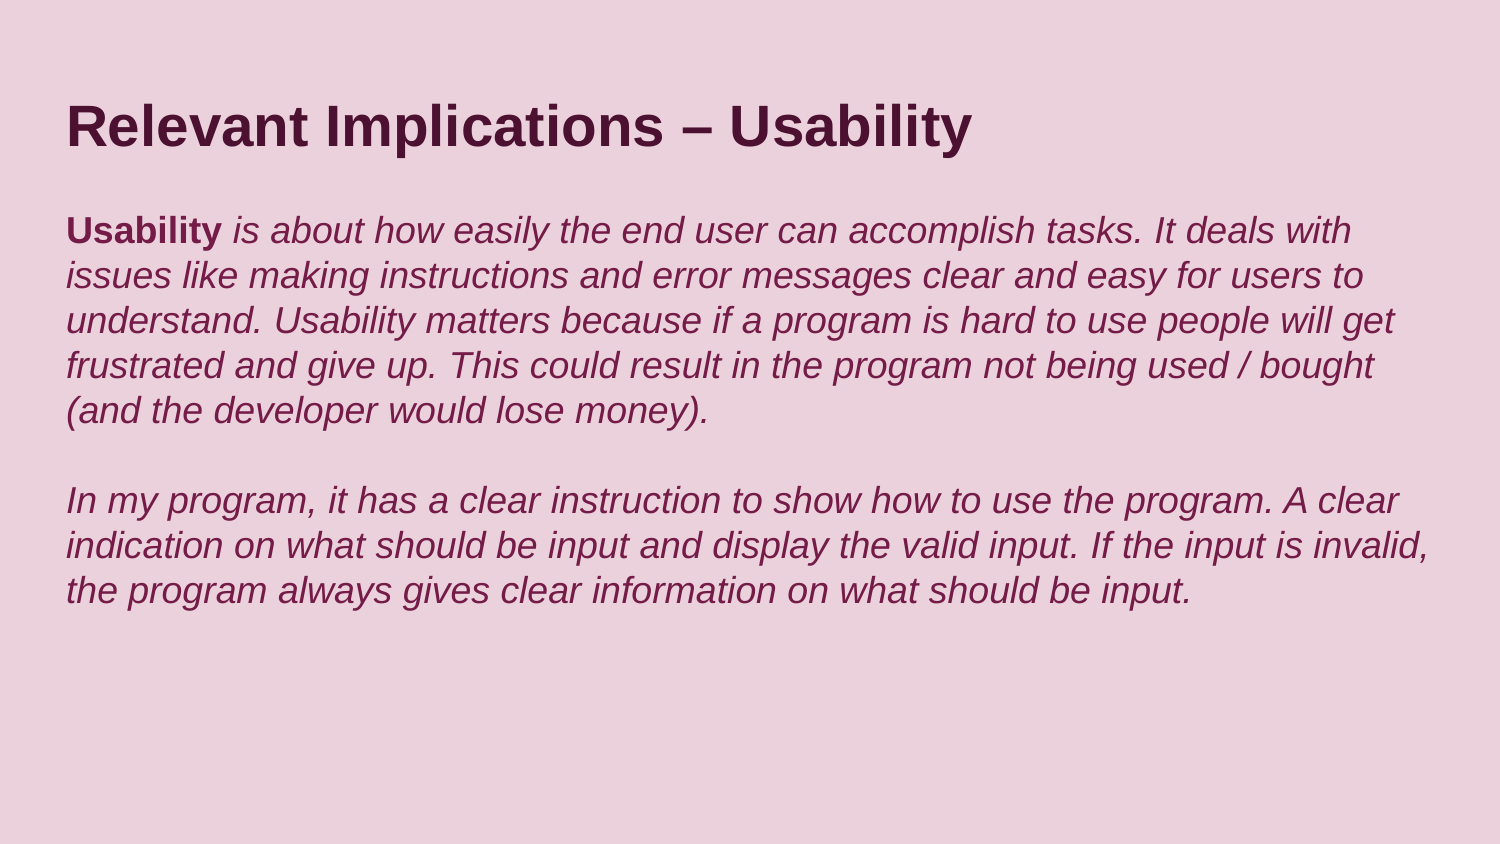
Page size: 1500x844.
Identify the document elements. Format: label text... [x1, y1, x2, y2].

list Usability is about how easily the end user can accomplish tasks. It deals with issues like making instructions and error messages clear and easy for users to understand. Usability matters because if a program is hard to use people will get frustrated and give up. This could result in the program not being used / bought (and the developer would lose money). In my program, it has a clear instruction to show how to use the program. A clear indication on what should be input and display the valid input. If the input is invalid, the program always gives clear information on what should be input. [51, 191, 1449, 752]
title Relevant Implications – Usability [51, 72, 1449, 167]
